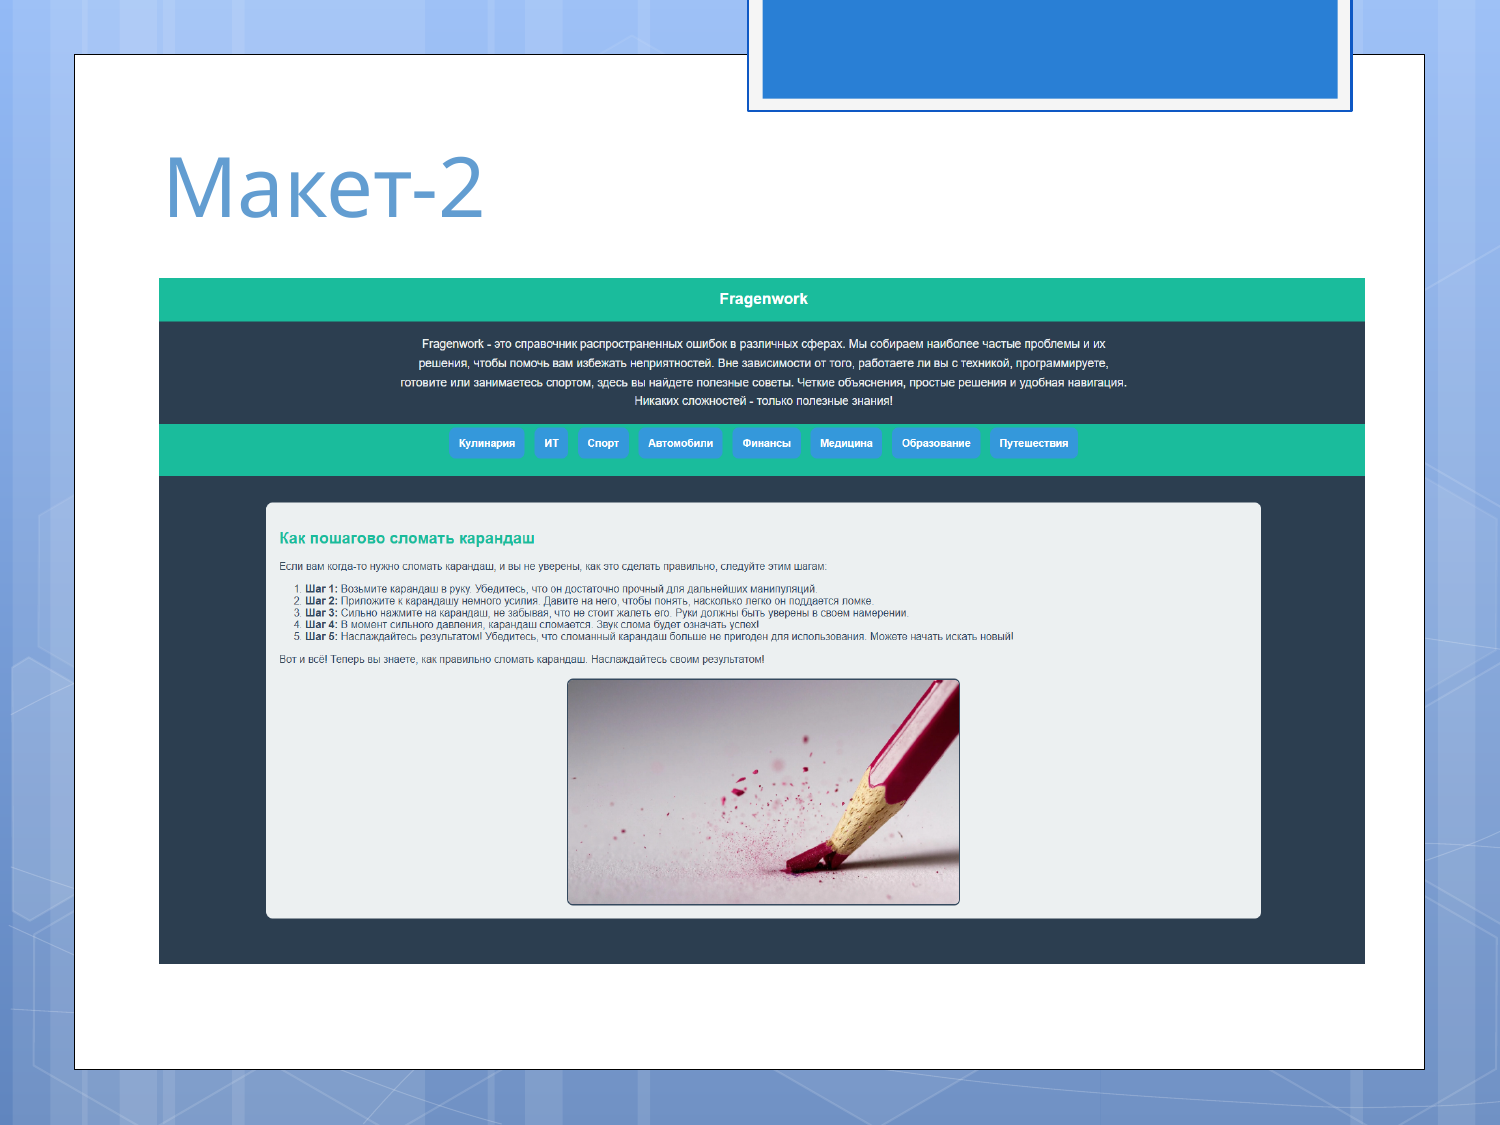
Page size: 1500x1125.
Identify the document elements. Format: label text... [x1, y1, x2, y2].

title Макет-2 [147, 54, 1300, 243]
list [159, 278, 1365, 965]
